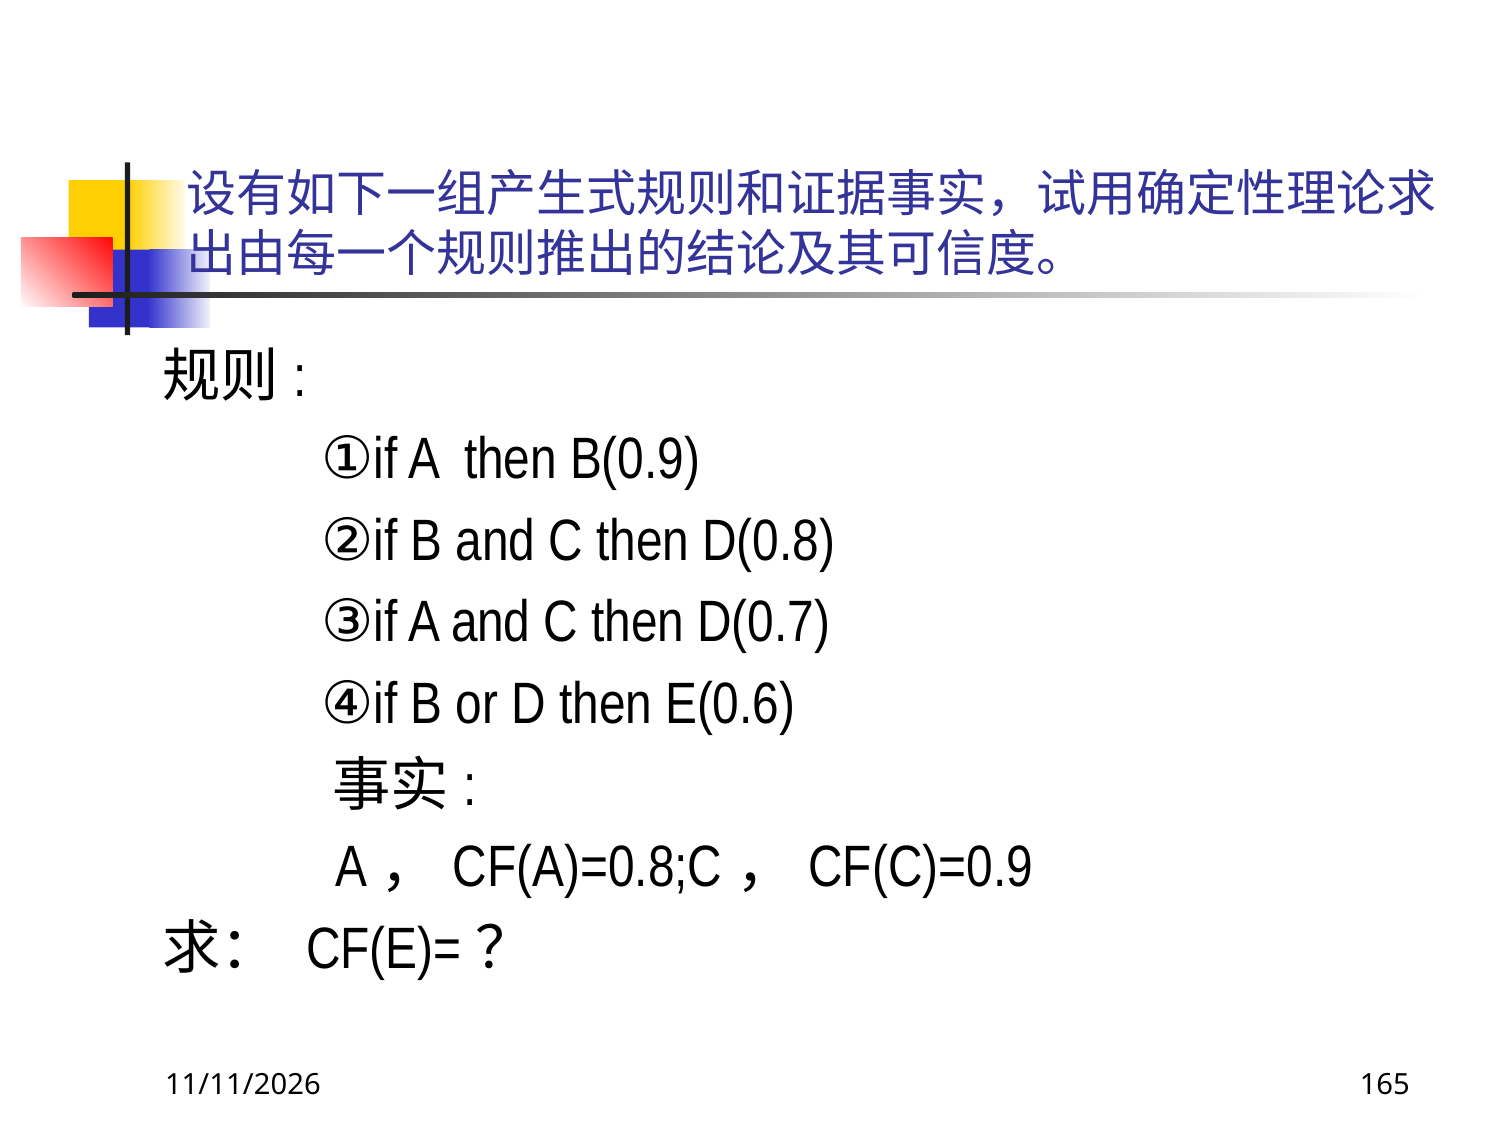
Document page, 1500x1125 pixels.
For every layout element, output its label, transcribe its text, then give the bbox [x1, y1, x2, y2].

list 规则: ①if A then B(0.9) ②if B and C then D(0.8) ③if A and C then D(0.7) ④if B or D then E(0.6) 事实: A，CF(A)=0.8;C，CF(C)=0.9 求： CF(E)=？ [147, 331, 1469, 1006]
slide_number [149, 1037, 463, 1113]
title 设有如下一组产生式规则和证据事实，试用确定性理论求出由每一个规则推出的结论及其可信度。 [171, 101, 1468, 289]
slide_number 165 [1112, 1037, 1426, 1113]
